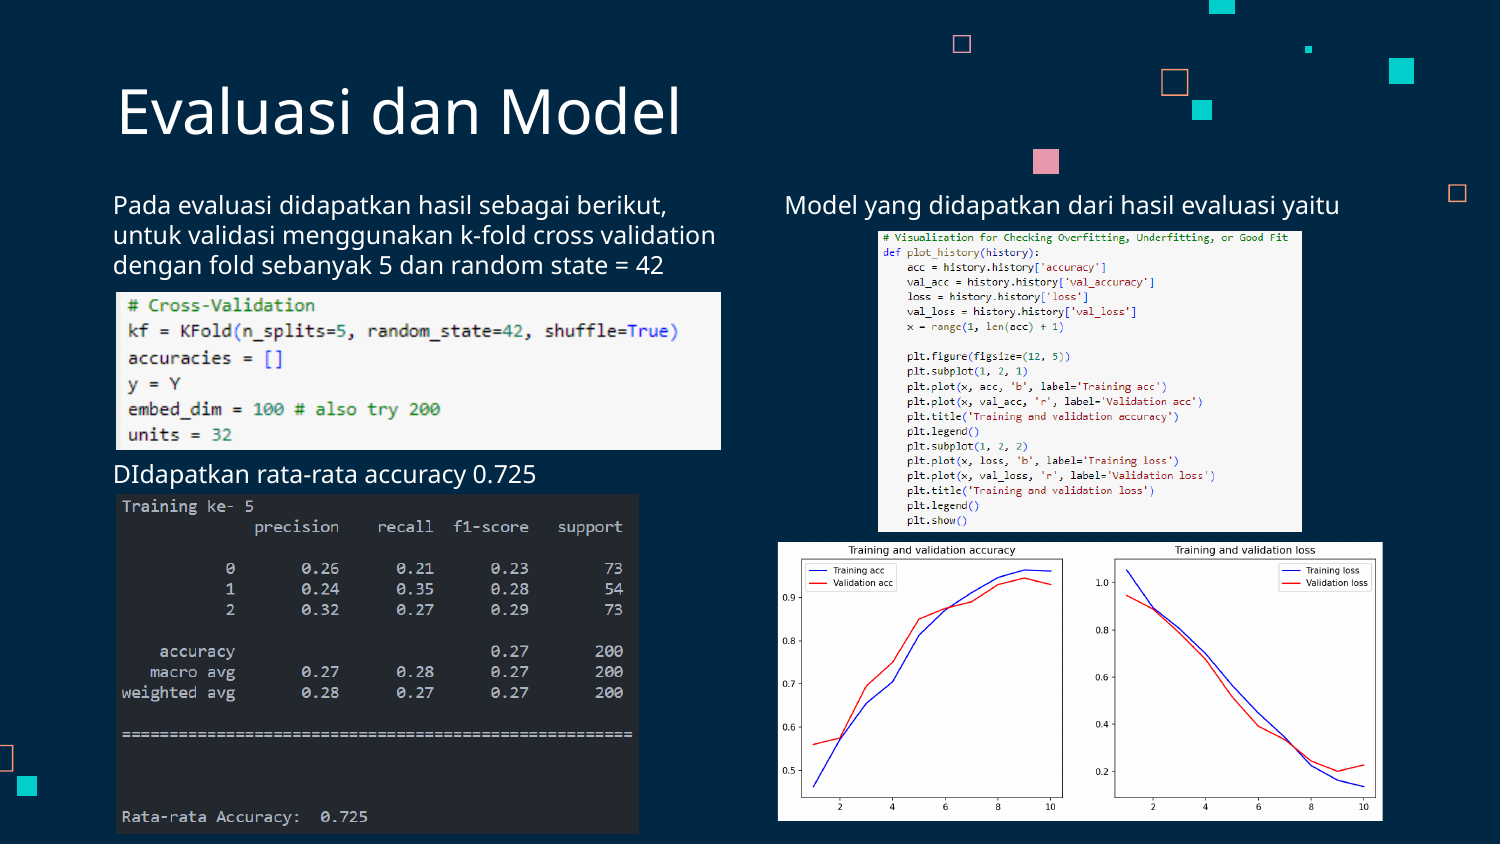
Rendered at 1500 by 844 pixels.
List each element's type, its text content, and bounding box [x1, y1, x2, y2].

list Pada evaluasi didapatkan hasil sebagai berikut, untuk validasi menggunakan k-fold cross validation dengan fold sebanyak 5 dan random state = 42 DIdapatkan rata-rata accuracy 0.725 [97, 174, 740, 796]
picture [777, 542, 1383, 821]
picture [115, 494, 639, 834]
picture [878, 231, 1302, 532]
picture [115, 291, 722, 450]
title Evaluasi dan Model [101, 67, 878, 163]
list Model yang didapatkan dari hasil evaluasi yaitu [769, 174, 1411, 796]
